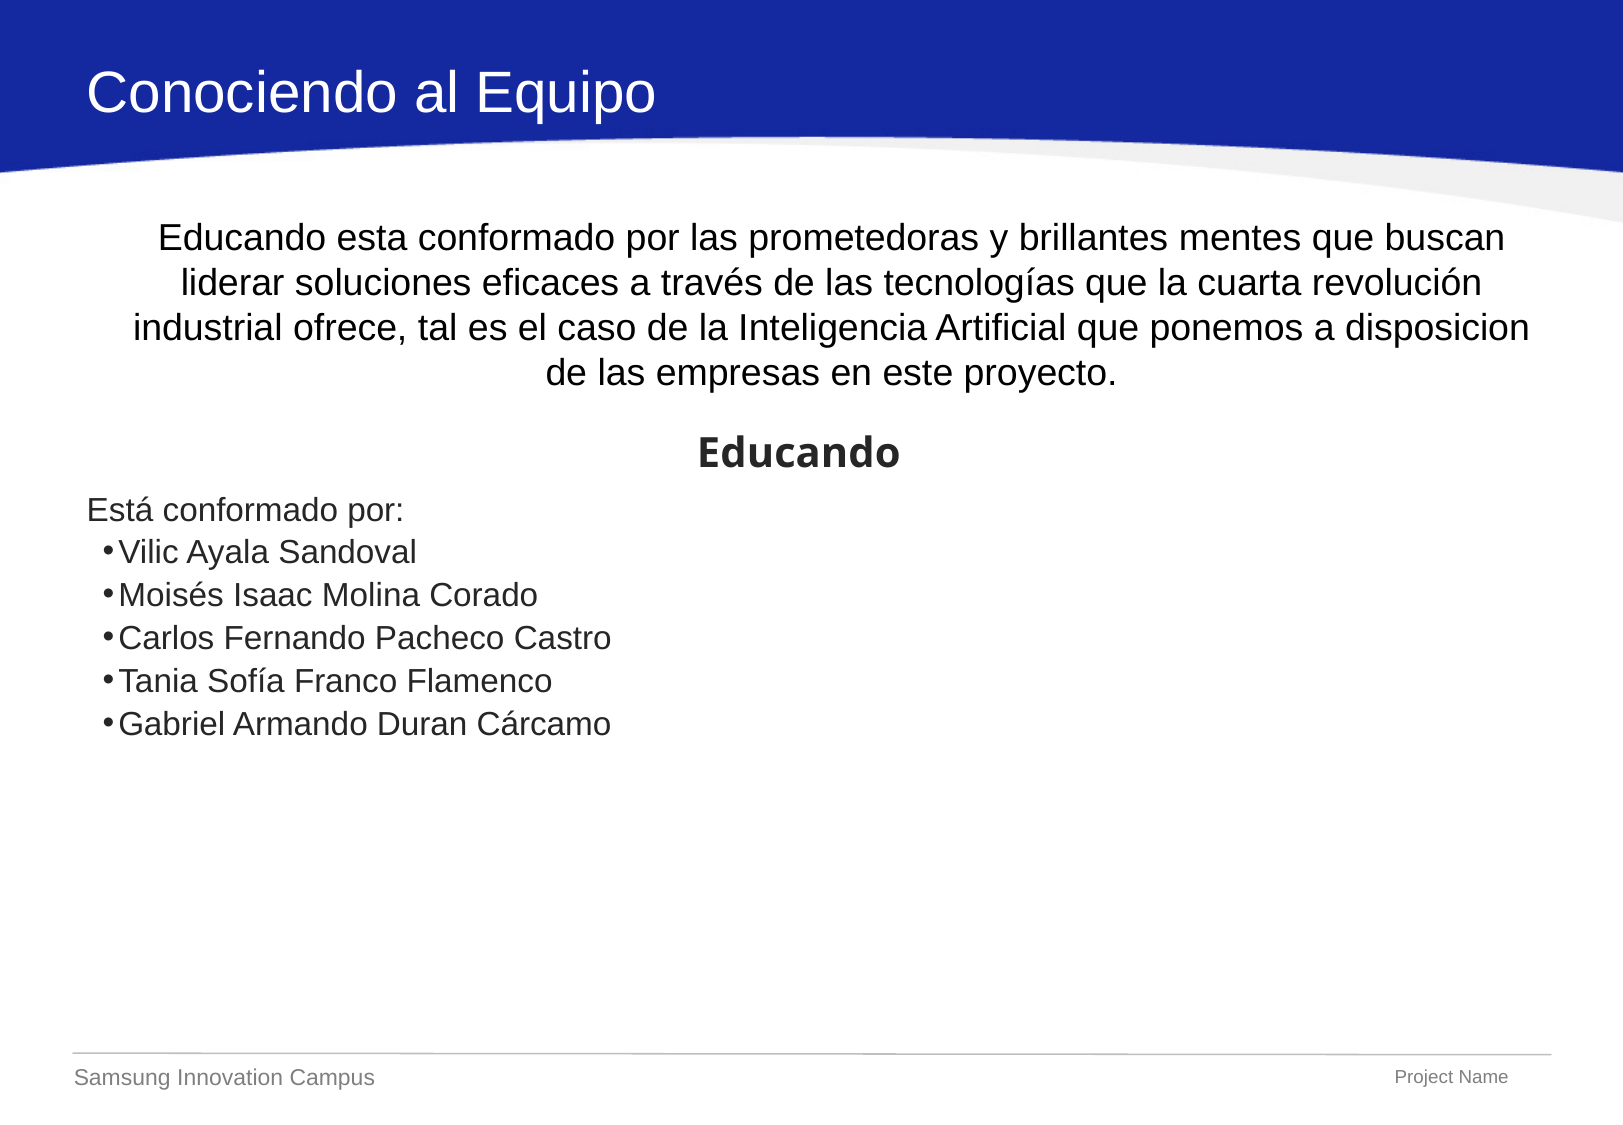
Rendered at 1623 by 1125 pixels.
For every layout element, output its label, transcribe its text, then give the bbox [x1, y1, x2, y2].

text_box [0, 0, 1623, 1125]
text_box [73, 1065, 548, 1094]
text_box Educando esta conformado por las prometedoras y brillantes mentes que buscan liderar soluciones eficaces a través de las tecnologías que la cuarta revolución industrial ofrece, tal es el caso de la Inteligencia Artificial que ponemos a disposicion de las empresas en este proyecto. [112, 212, 1551, 393]
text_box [86, 60, 851, 146]
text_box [1122, 1065, 1509, 1089]
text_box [86, 424, 1512, 950]
